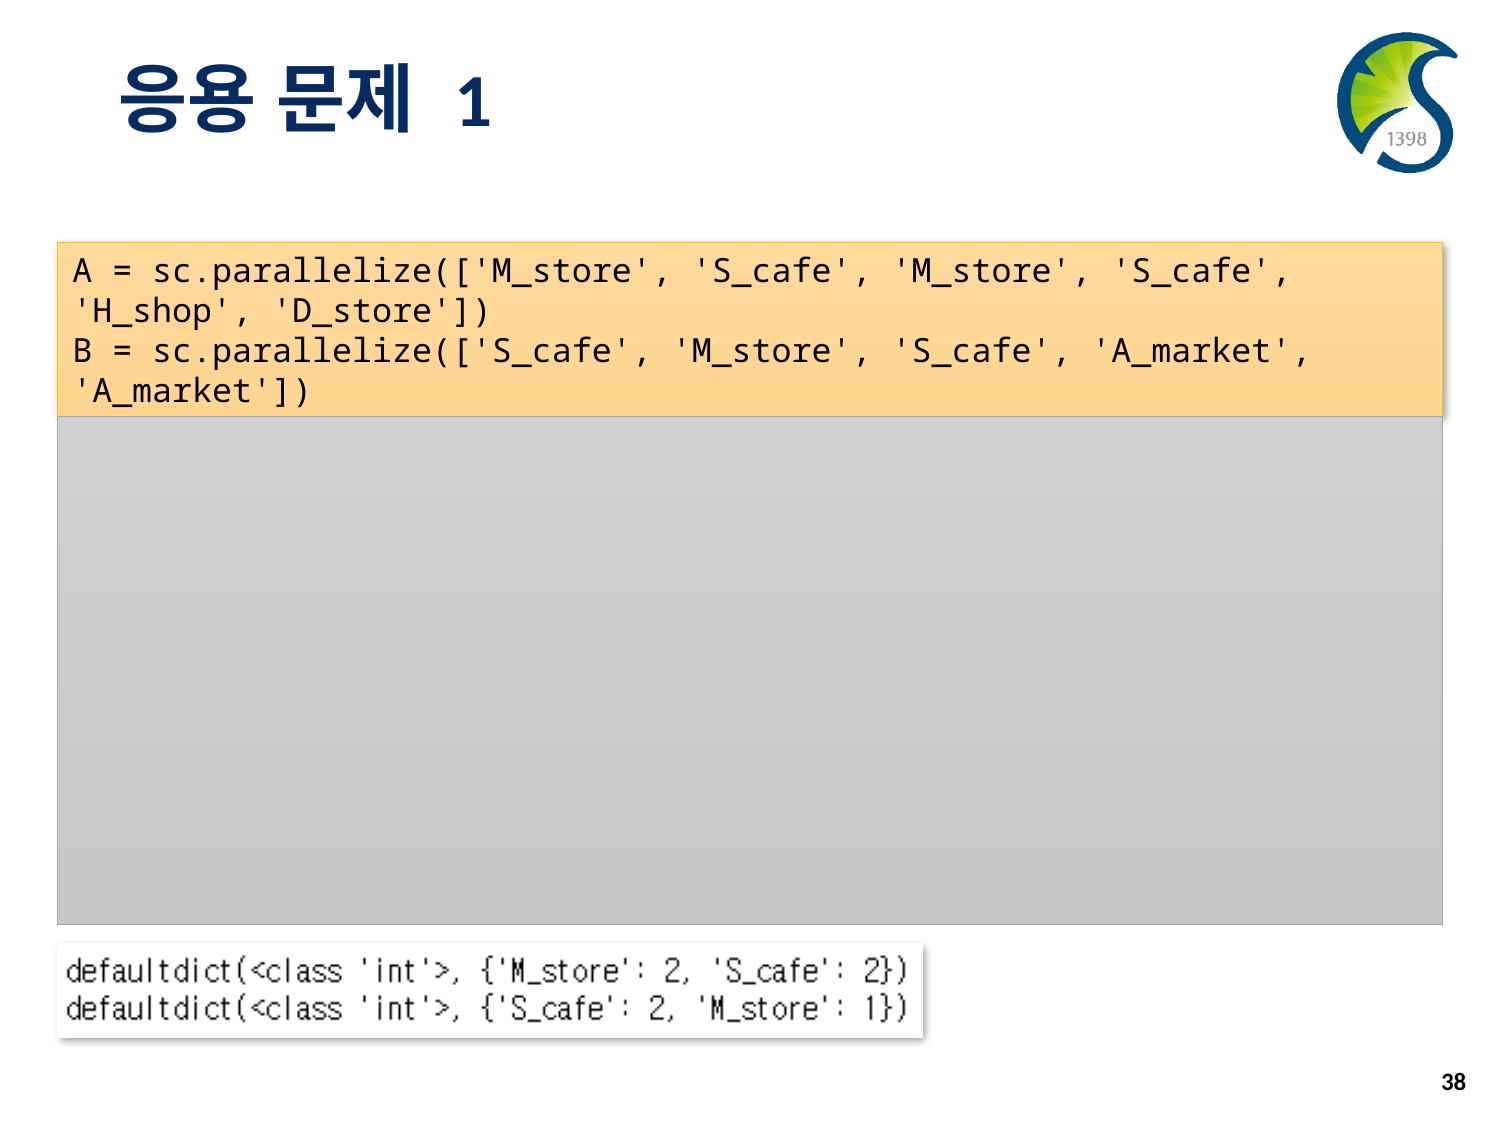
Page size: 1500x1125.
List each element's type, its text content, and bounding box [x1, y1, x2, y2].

text_box A = sc.parallelize(['M_store', 'S_cafe', 'M_store', 'S_cafe', 'H_shop', 'D_store']) B = sc.parallelize(['S_cafe', 'M_store', 'S_cafe', 'A_market', 'A_market']) [57, 242, 1443, 416]
text_box [57, 416, 1443, 925]
picture [57, 943, 923, 1038]
title 응용 문제 1 [103, 27, 1397, 179]
slide_number 38 [1403, 1050, 1482, 1111]
picture [1397, 31, 1458, 174]
